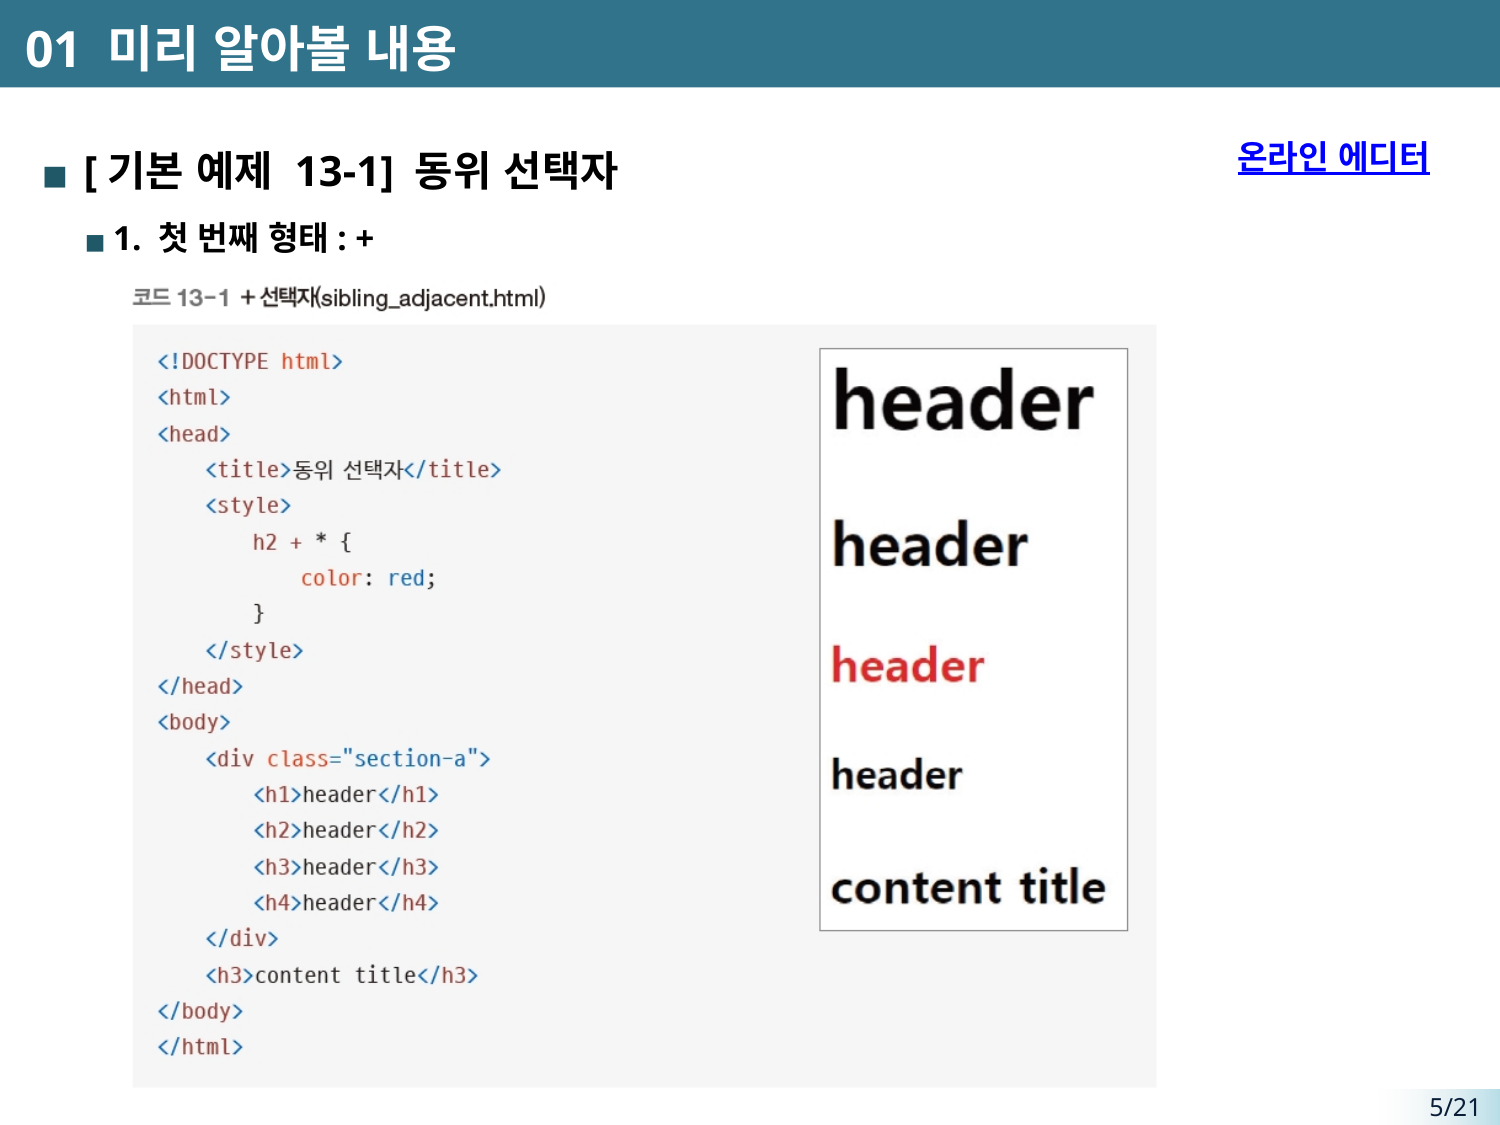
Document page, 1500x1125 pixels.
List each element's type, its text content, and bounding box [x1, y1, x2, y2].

list [기본 예제 13-1] 동위 선택자 1. 첫 번째 형태: + [10, 126, 1481, 1057]
title 01 미리 알아볼 내용 [10, 8, 1288, 87]
picture [123, 278, 1164, 1096]
text_box 온라인 에디터 [1222, 128, 1495, 185]
